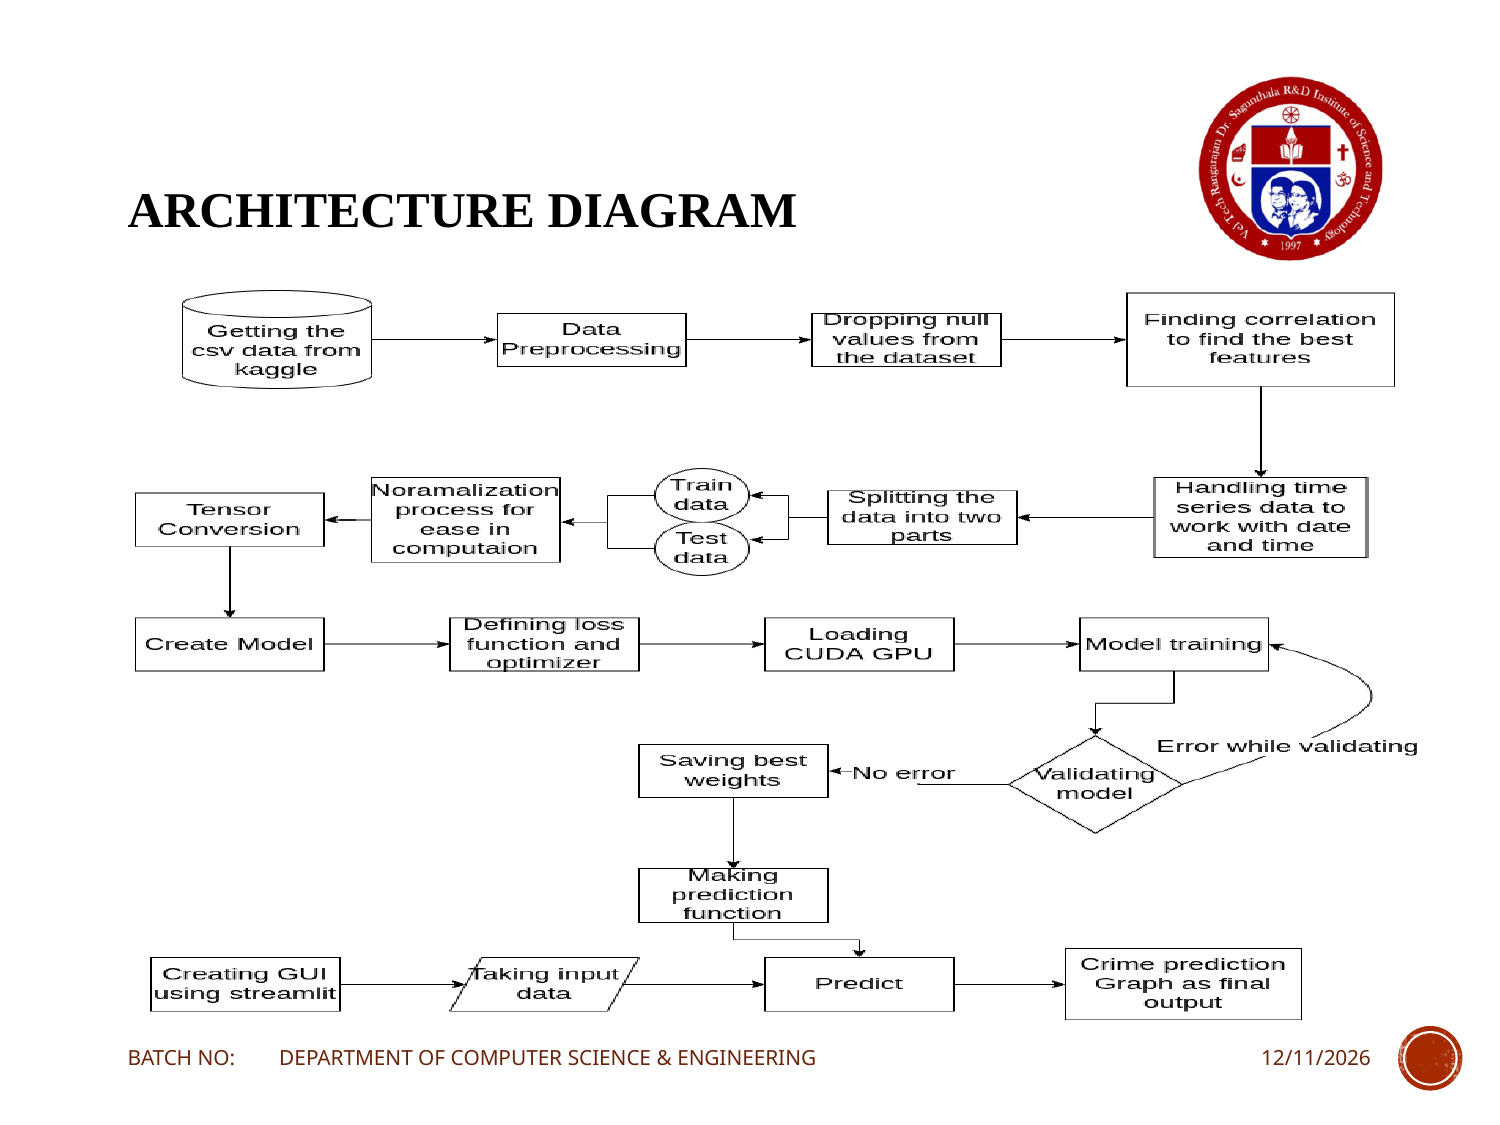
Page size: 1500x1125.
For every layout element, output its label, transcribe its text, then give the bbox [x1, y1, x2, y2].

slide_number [982, 1028, 1386, 1089]
slide_number 14 [1070, 1067, 1421, 1125]
picture [135, 290, 1421, 1020]
footer BATCH NO: DEPARTMENT OF COMPUTER SCIENCE & ENGINEERING [112, 1028, 891, 1089]
title ARCHITECTURE DIAGRAM [112, 79, 1388, 344]
